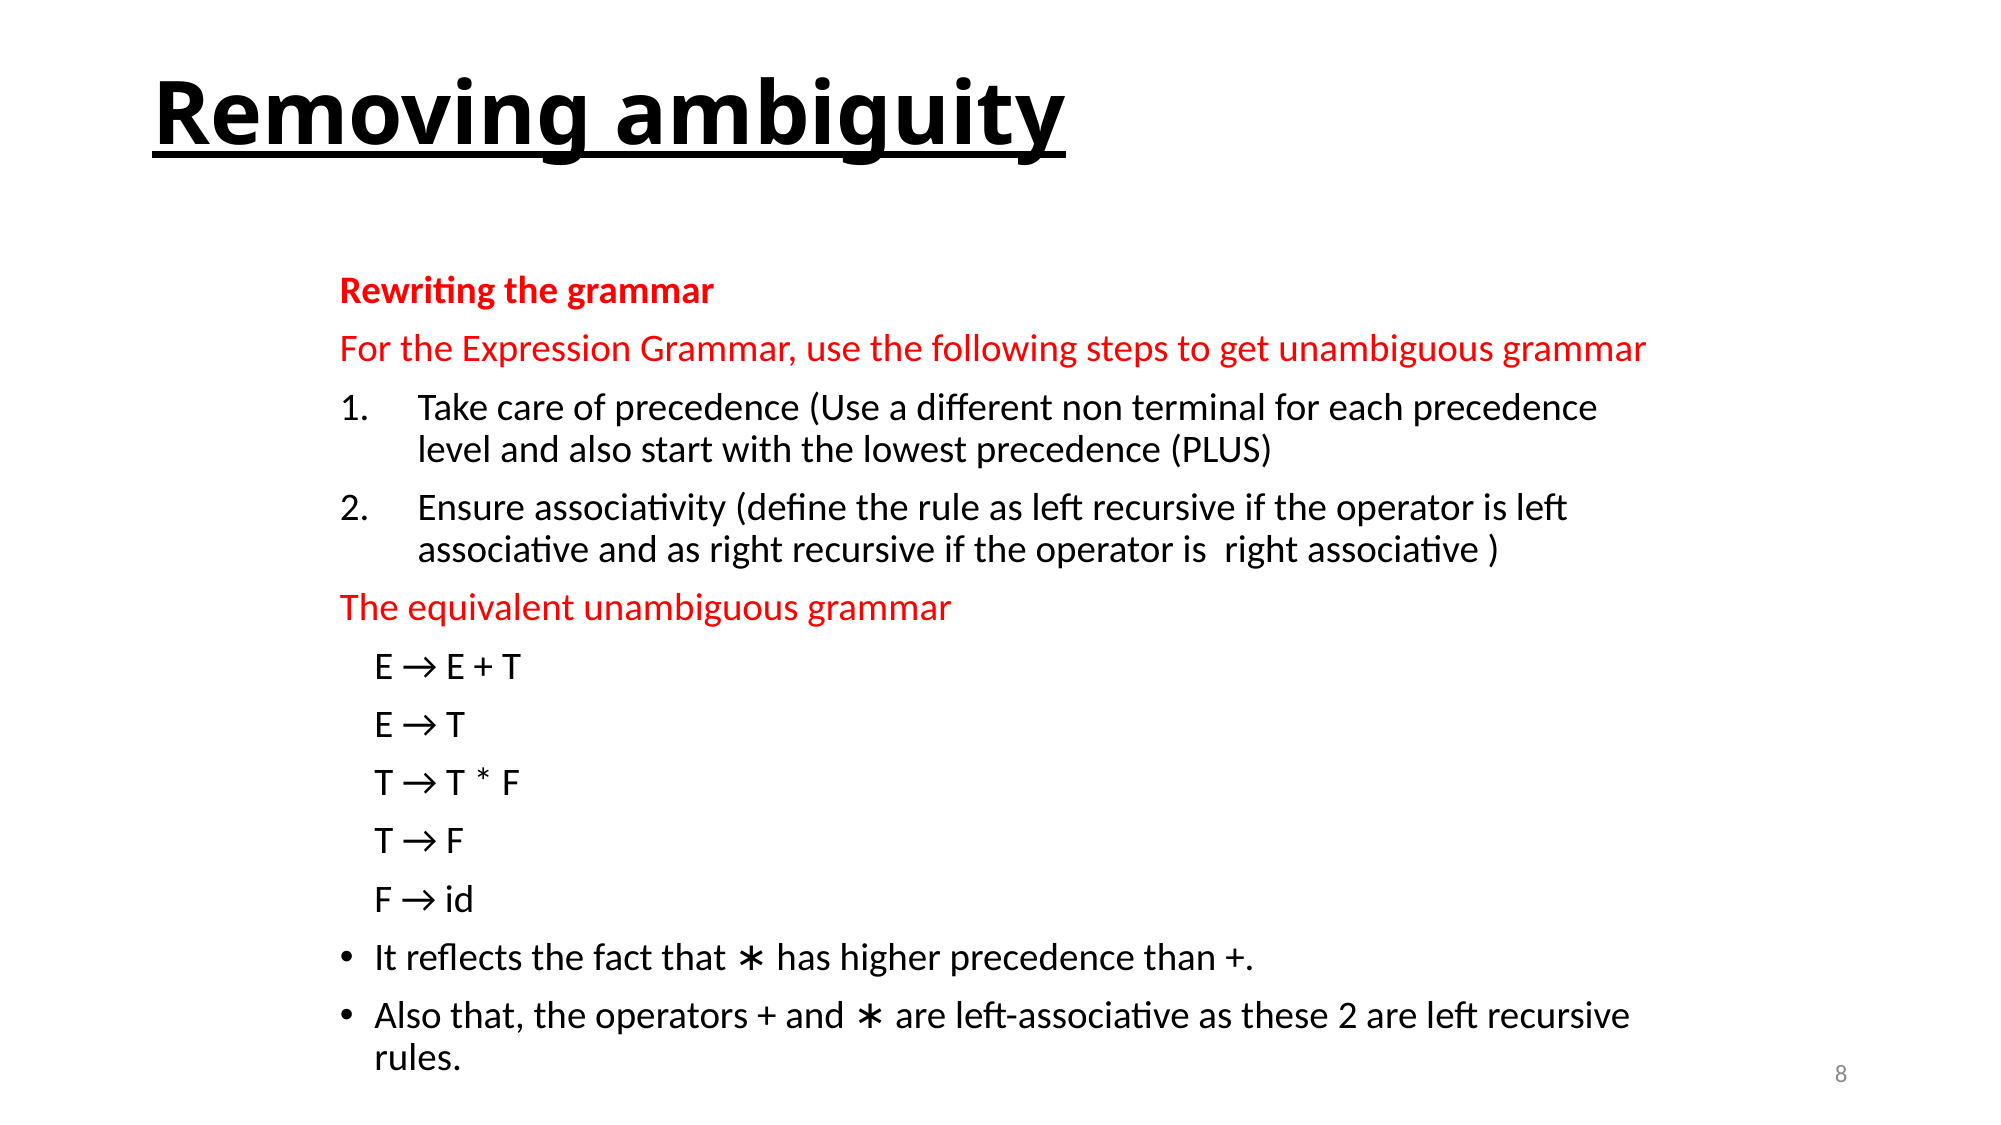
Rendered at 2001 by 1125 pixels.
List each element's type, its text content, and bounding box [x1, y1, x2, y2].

slide_number 8 [1412, 1042, 1863, 1103]
title Removing ambiguity [137, 59, 1863, 278]
list Rewriting the grammar For the Expression Grammar, use the following steps to get unambiguous grammar Take care of precedence (Use a different non terminal for each precedence level and also start with the lowest precedence (PLUS) Ensure associativity (define the rule as left recursive if the operator is left associative and as right recursive if the operator is right associative ) The equivalent unambiguous grammar E → E + T E → T T → T * F T → F F → id It reflects the fact that ∗ has higher precedence than +. Also that, the operators + and ∗ are left-associative as these 2 are left recursive rules. [324, 262, 1675, 1100]
